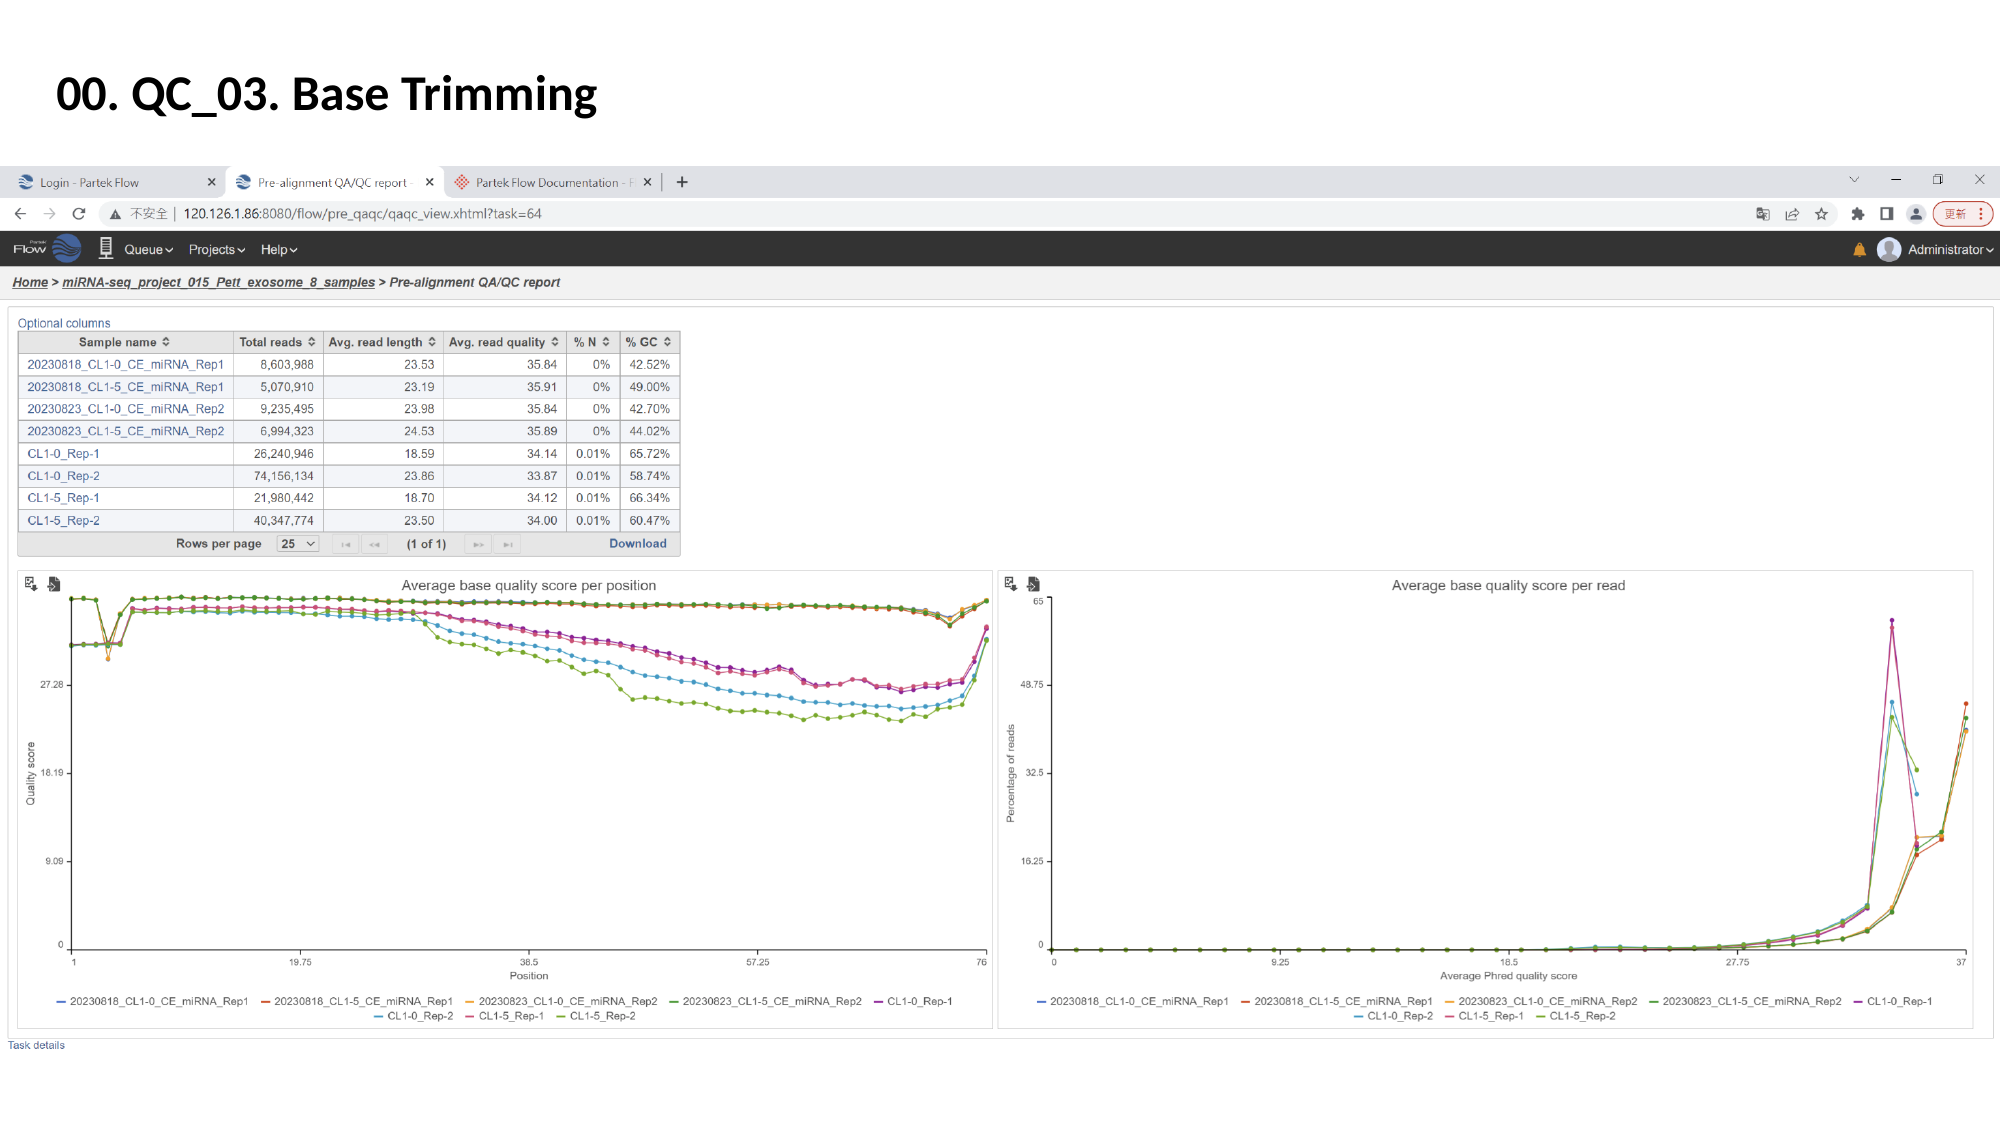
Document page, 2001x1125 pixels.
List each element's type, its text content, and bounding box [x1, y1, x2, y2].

picture [0, 166, 2000, 1056]
text_box 00. QC_03. Base Trimming [41, 52, 710, 128]
